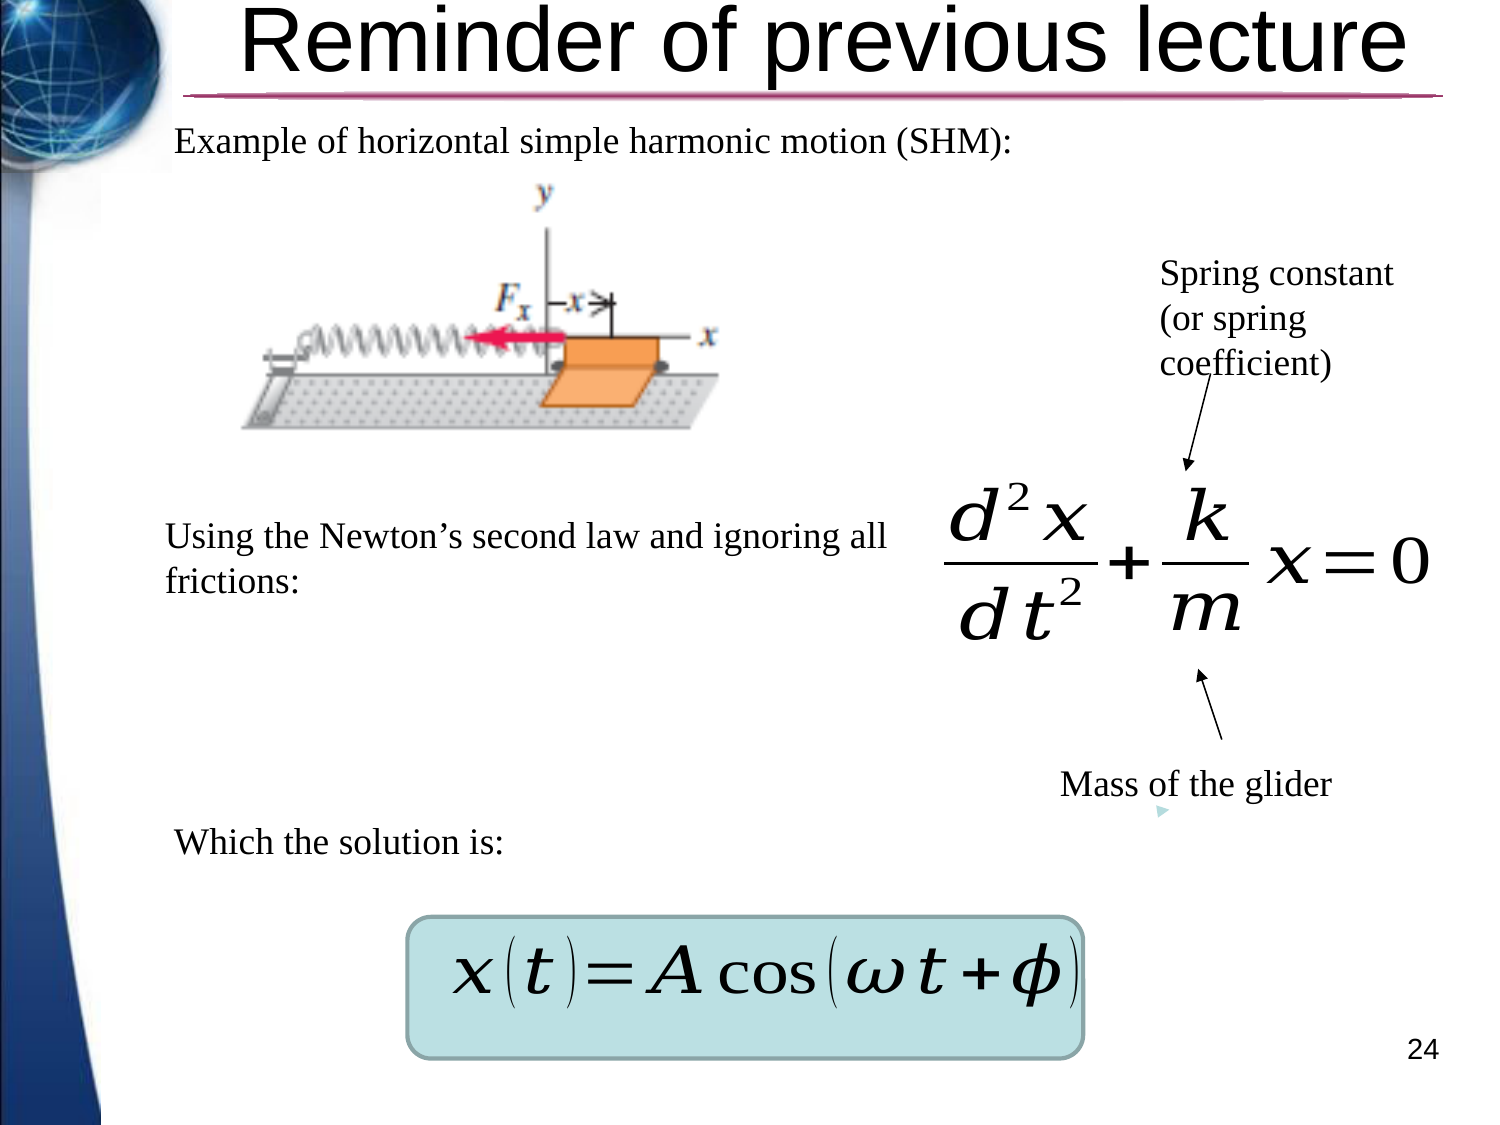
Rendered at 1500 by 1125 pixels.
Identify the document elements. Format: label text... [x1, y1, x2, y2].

text_box Which the solution is: [159, 809, 873, 870]
picture [229, 157, 766, 449]
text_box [1185, 373, 1211, 472]
text_box Using the Newton’s second law and ignoring all frictions: [150, 503, 1046, 609]
picture [0, 0, 172, 1125]
text_box [405, 914, 1086, 1061]
title Reminder of previous lecture [150, 0, 1500, 160]
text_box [1197, 668, 1222, 740]
slide_number 24 [1104, 1022, 1455, 1092]
text_box Example of horizontal simple harmonic motion (SHM): [159, 109, 1235, 169]
text_box Spring constant (or spring coefficient) [1144, 240, 1414, 391]
text_box Mass of the glider [1045, 751, 1490, 812]
